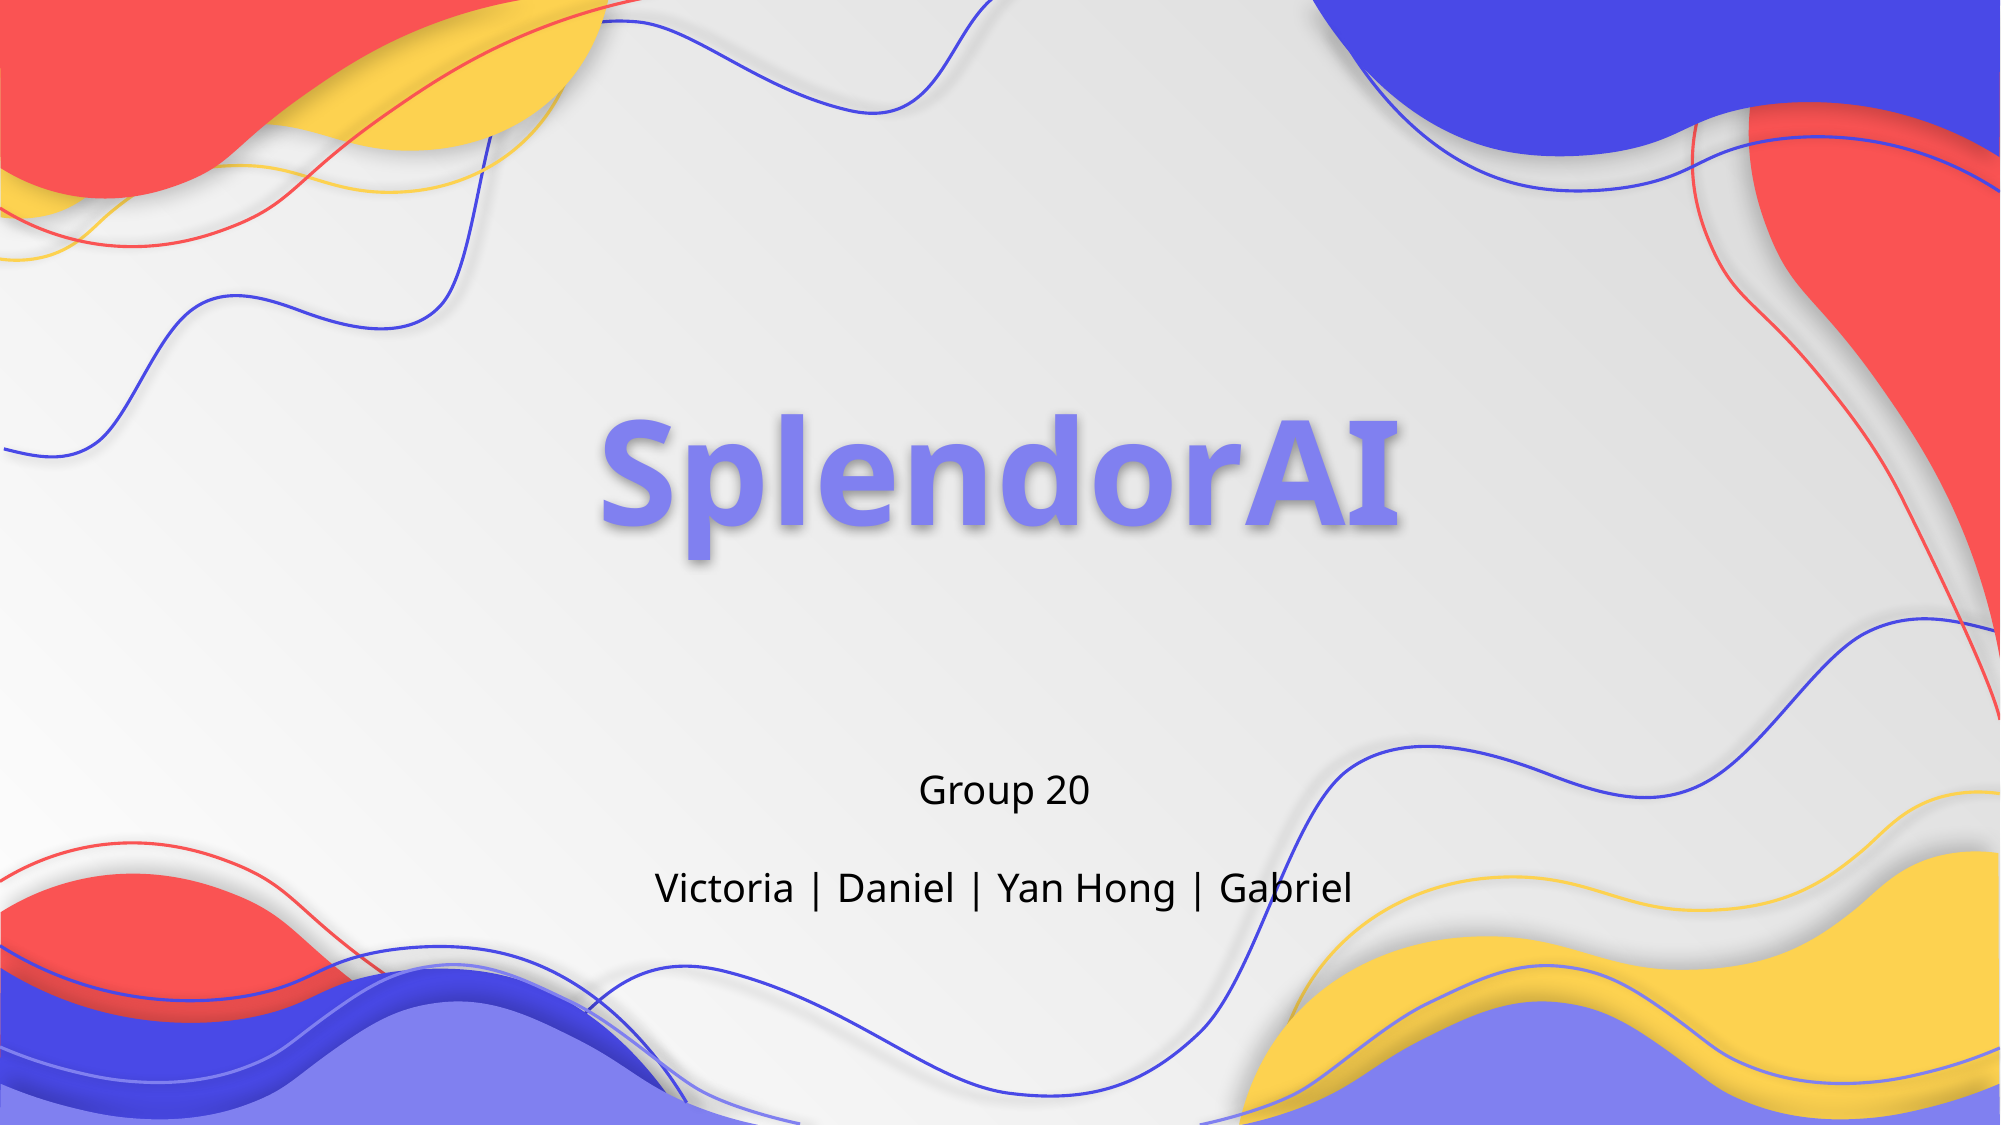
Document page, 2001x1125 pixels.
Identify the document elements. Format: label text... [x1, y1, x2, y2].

title SplendorAI [68, 359, 1932, 562]
subtitle Group 20 Victoria | Daniel | Yan Hong | Gabriel [70, 737, 1938, 856]
